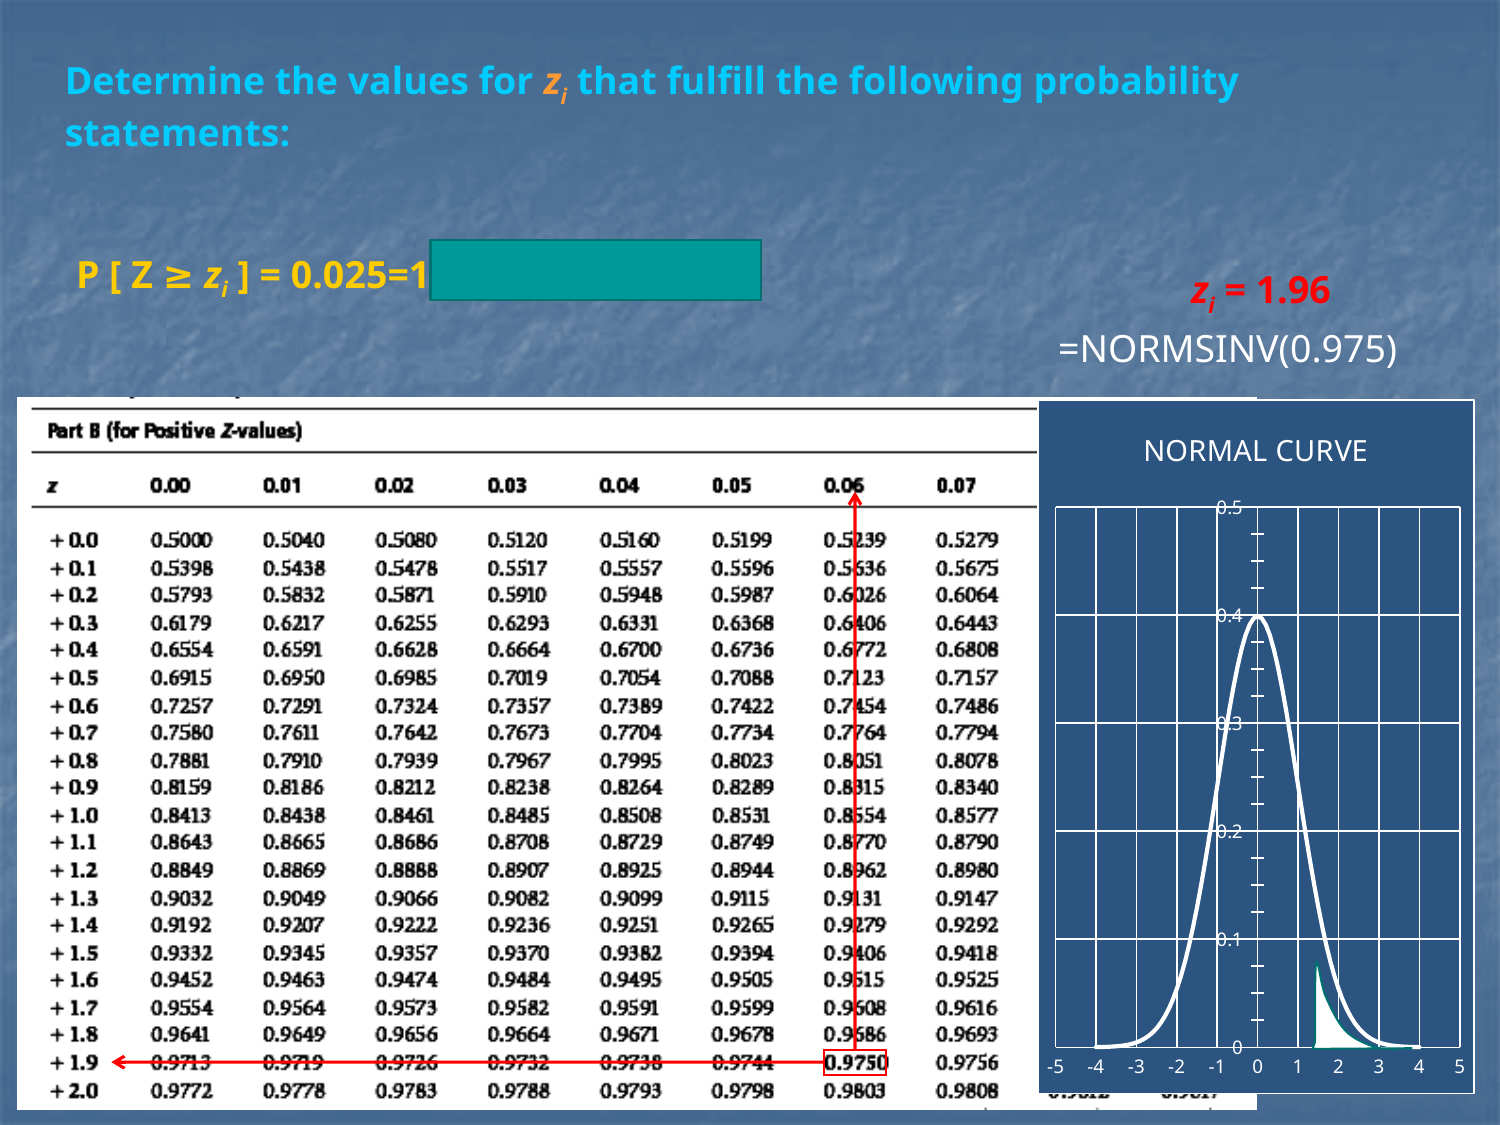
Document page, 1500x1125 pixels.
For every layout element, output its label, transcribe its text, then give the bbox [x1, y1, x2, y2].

chart [1037, 399, 1475, 1095]
picture [17, 397, 1257, 1110]
text_box =NORMSINV(0.975) [1043, 317, 1413, 378]
text_box P [ Z ≥ zi ] = 0.025=1-0.025=0.975 [61, 244, 855, 306]
text_box [429, 239, 762, 301]
text_box Determine the values for zi that fulfill the following probability statements: [49, 49, 1413, 206]
text_box zi = 1.96 [1166, 259, 1346, 317]
